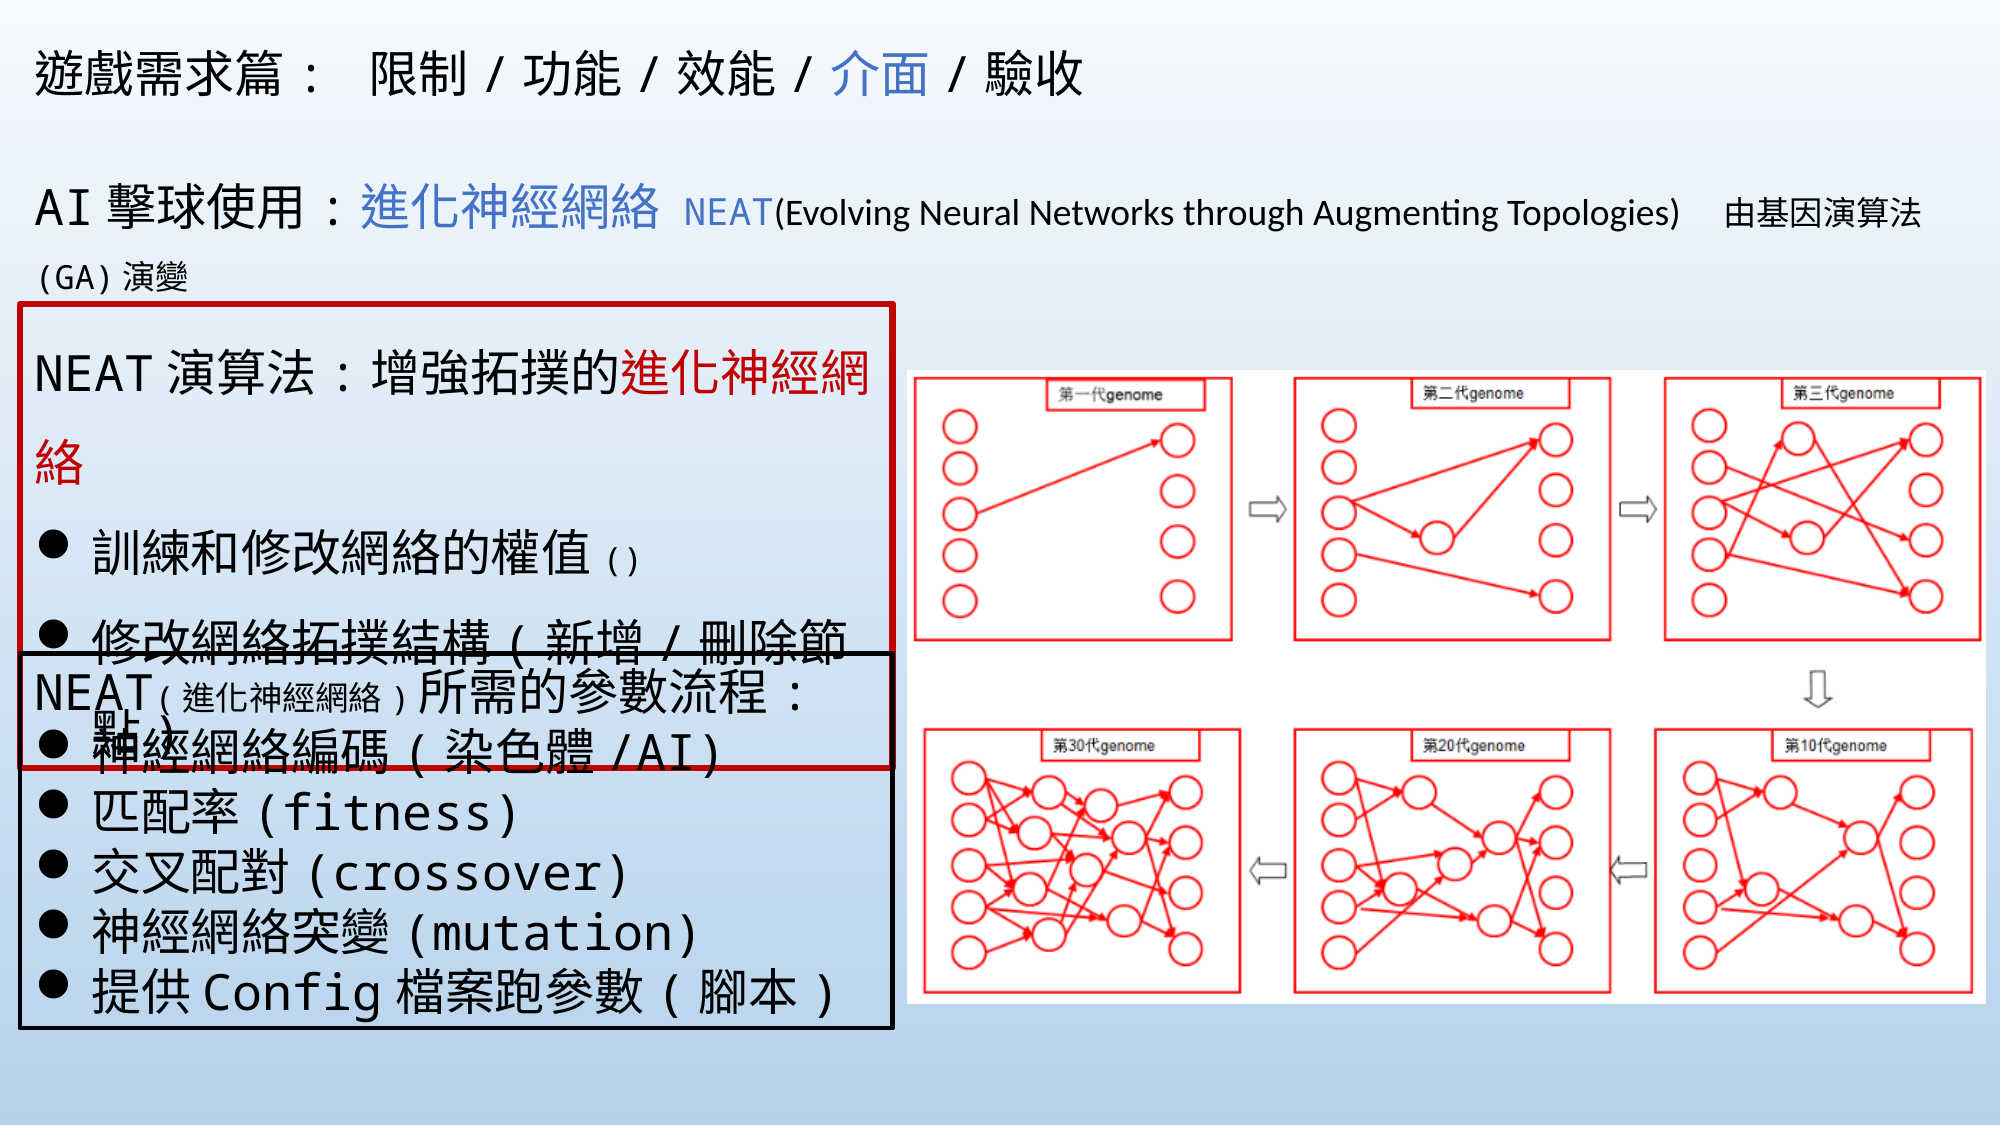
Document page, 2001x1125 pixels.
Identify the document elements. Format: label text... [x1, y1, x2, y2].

text_box NEAT(進化神經網絡)所需的參數流程: 神經網絡編碼(染色體/AI) 匹配率(fitness) 交叉配對(crossover) 神經網絡突變(mutation) 提供Config檔案跑參數(腳本) [19, 653, 893, 1029]
text_box AI擊球使用:進化神經網絡 NEAT(Evolving Neural Networks through Augmenting Topologies) 由基因演算法(GA)演變 [19, 138, 2000, 304]
text_box 遊戲需求篇: 限制/功能/效能/介面/驗收 [19, 4, 1867, 110]
picture [907, 370, 1986, 1004]
